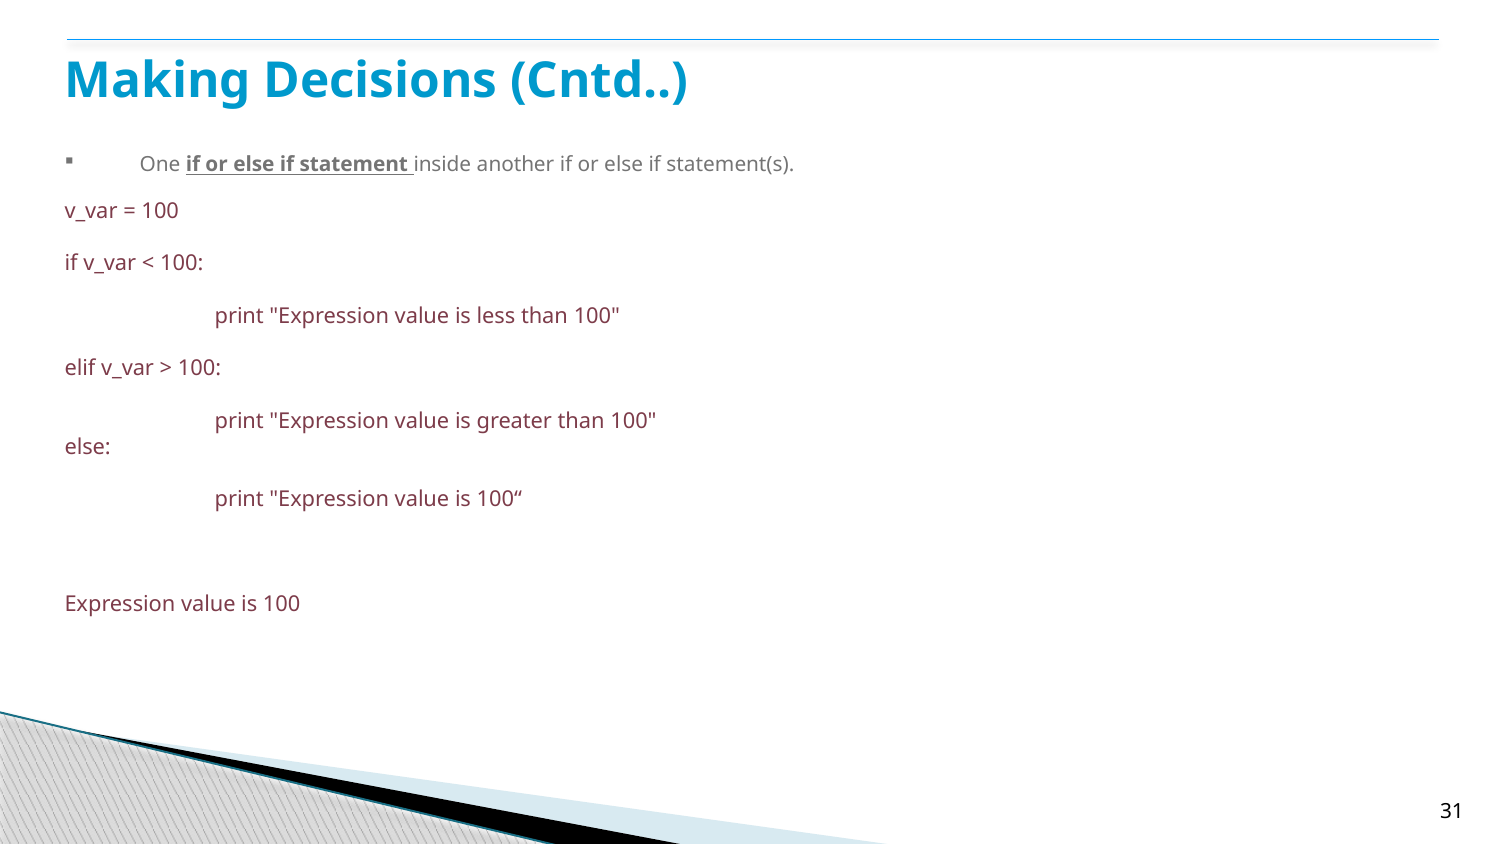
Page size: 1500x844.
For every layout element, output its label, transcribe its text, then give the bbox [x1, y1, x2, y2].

slide_number 31 [1418, 788, 1479, 834]
text_box One if or else if statement inside another if or else if statement(s). [49, 131, 1459, 184]
title Making Decisions (Cntd..) [49, 40, 1439, 116]
text_box v_var = 100 if v_var < 100: print "Expression value is less than 100" elif v_var > 100: print "Expression value is greater than 100" else: print "Expression value is 100“ Expression value is 100 [49, 189, 857, 650]
